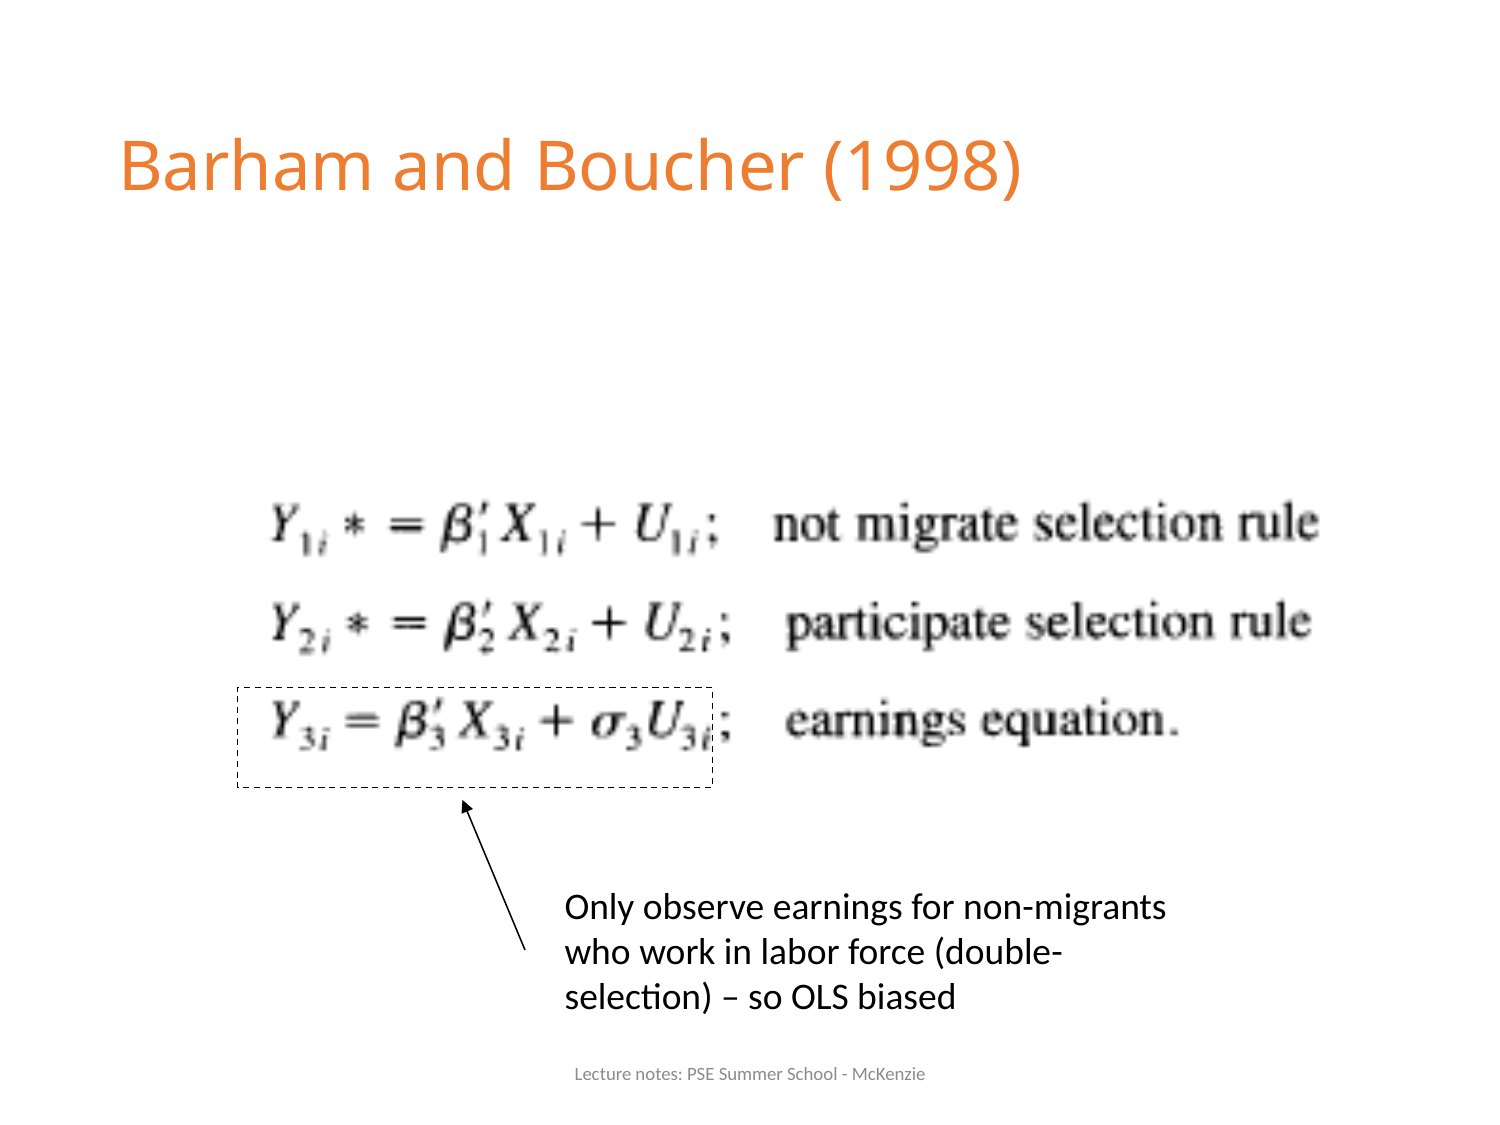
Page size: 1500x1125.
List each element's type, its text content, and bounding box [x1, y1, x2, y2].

picture [224, 474, 1388, 782]
text_box Only observe earnings for non-migrants who work in labor force (double-selection) – so OLS biased [549, 874, 1225, 1025]
footer Lecture notes: PSE Summer School - McKenzie [496, 1042, 1004, 1103]
list [103, 299, 1397, 1014]
text_box [461, 799, 526, 951]
title Barham and Boucher (1998) [103, 59, 1397, 278]
text_box [237, 782, 713, 788]
